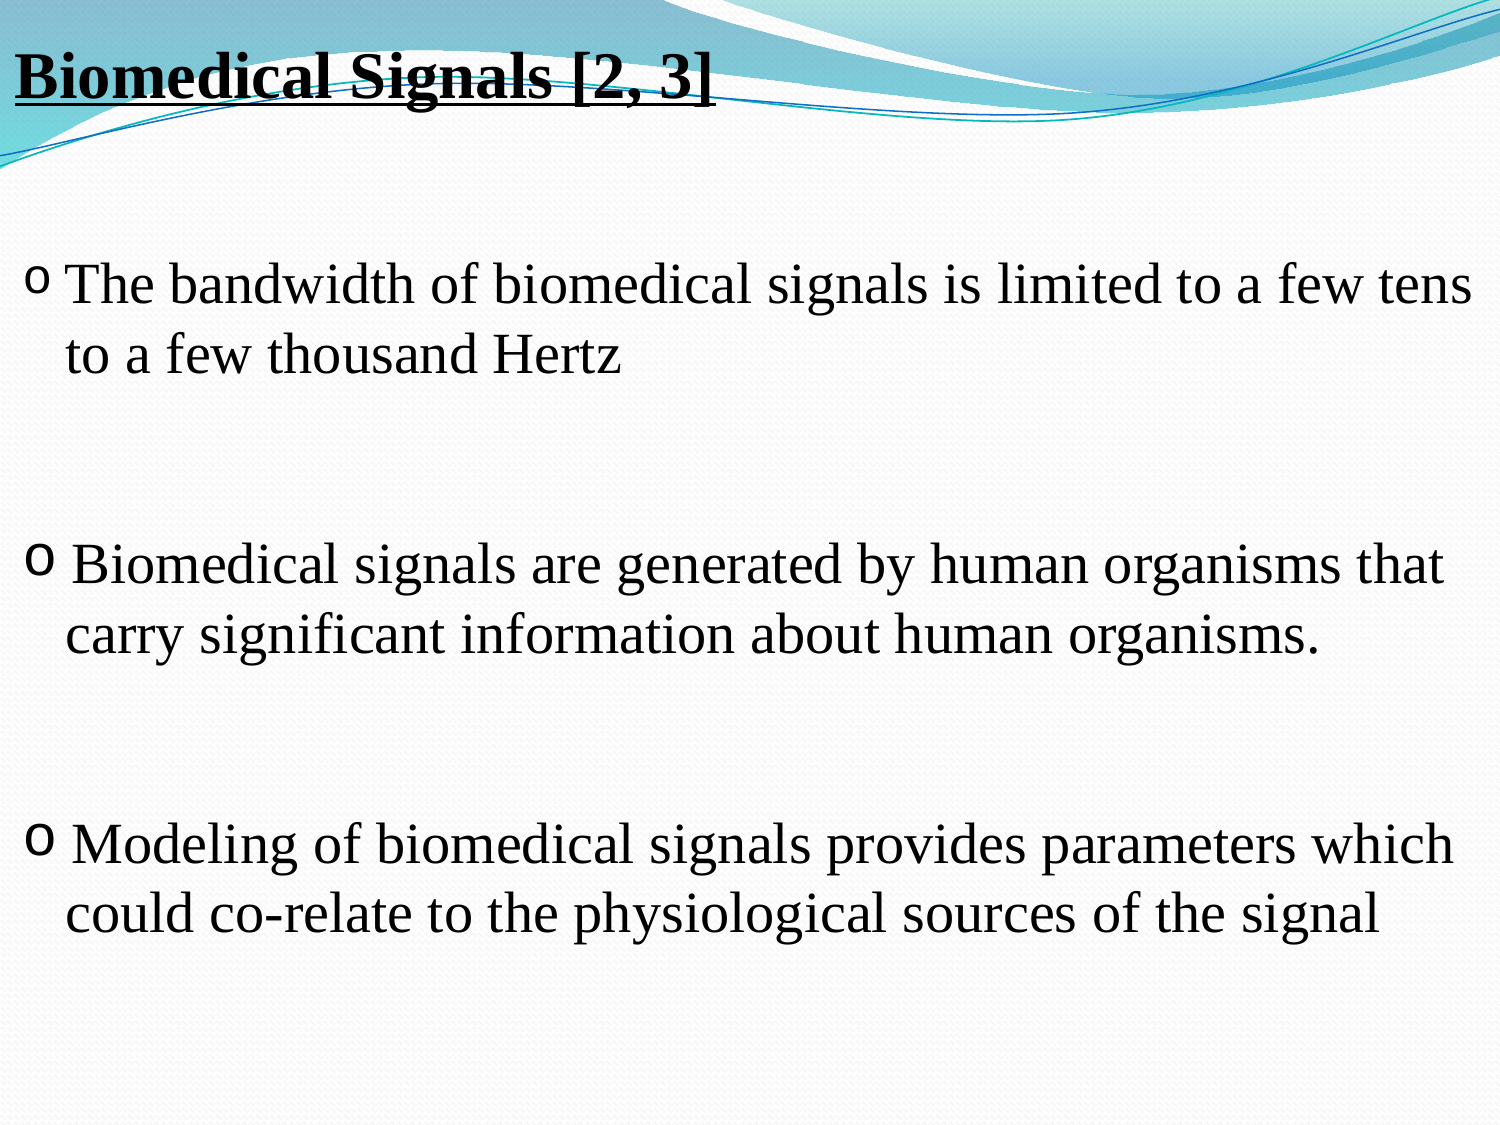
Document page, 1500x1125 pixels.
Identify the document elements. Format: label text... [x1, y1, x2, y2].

text_box Biomedical Signals [2, 3] [0, 24, 800, 120]
text_box The bandwidth of biomedical signals is limited to a few tens to a few thousand Hertz Biomedical signals are generated by human organisms that carry significant information about human organisms. Modeling of biomedical signals provides parameters which could co-relate to the physiological sources of the signal [7, 237, 1500, 1117]
